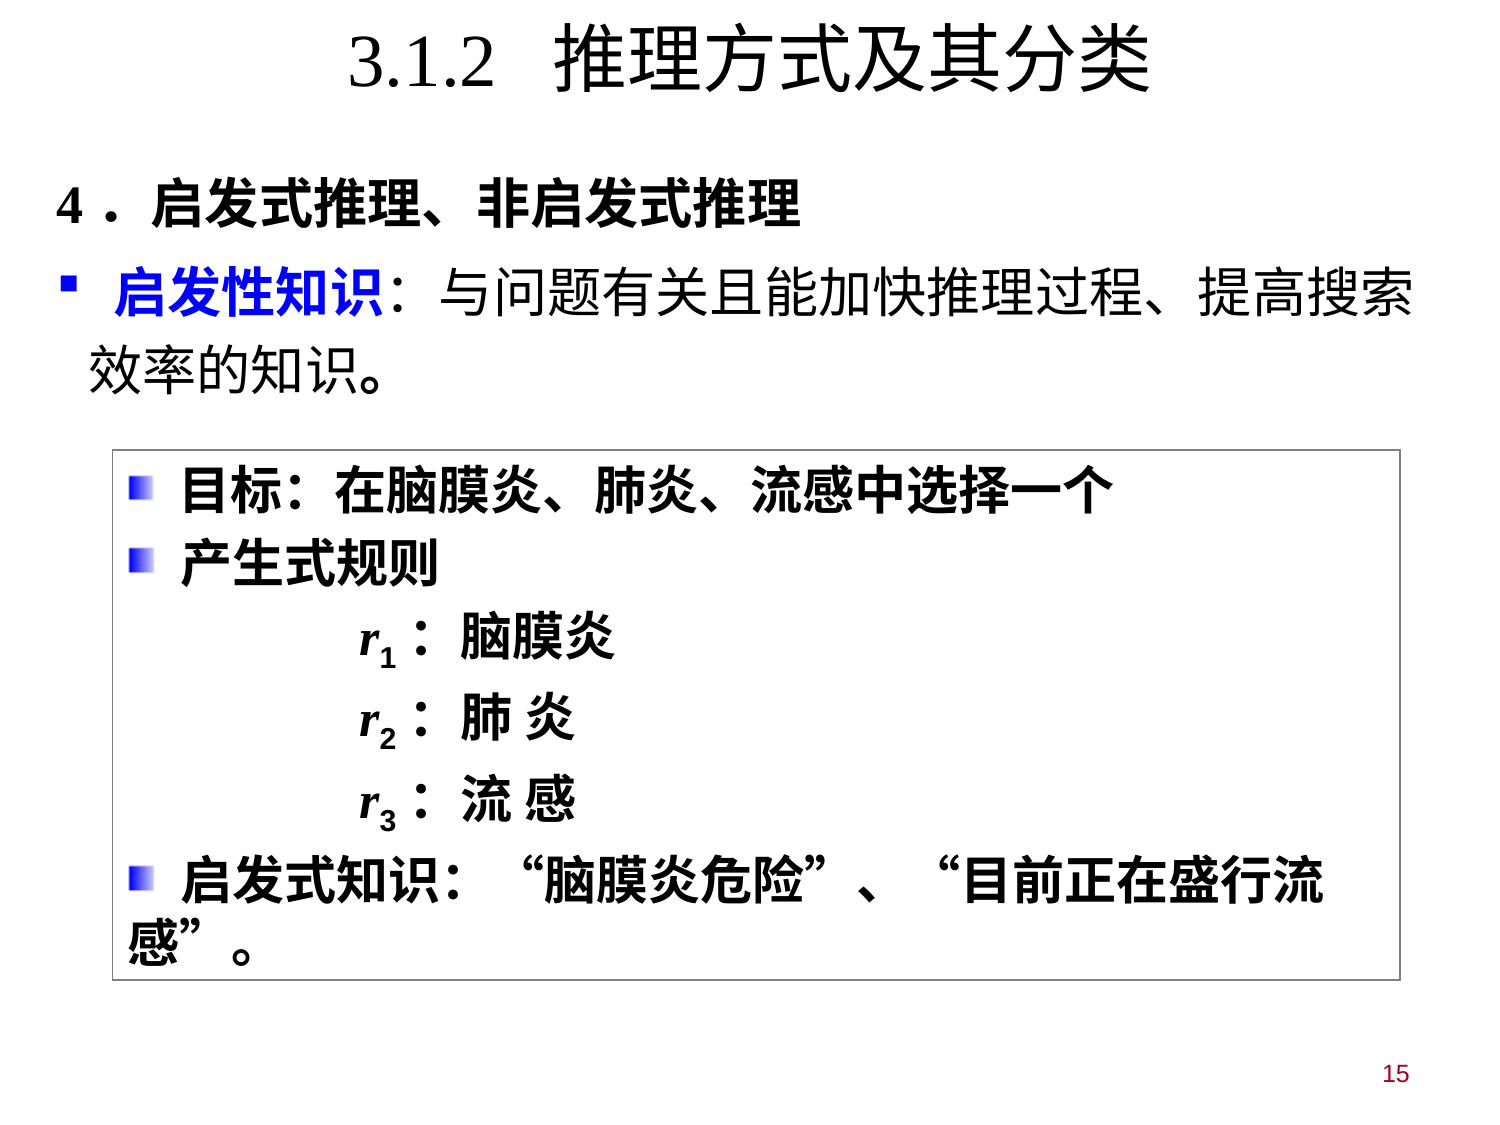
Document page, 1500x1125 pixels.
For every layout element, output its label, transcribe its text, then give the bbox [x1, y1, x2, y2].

text_box 目标：在脑膜炎、肺炎、流感中选择一个 产生式规则 r1：脑膜炎 r2：肺 炎 r3：流 感 启发式知识：“脑膜炎危险”、“目前正在盛行流感”。 [112, 449, 1400, 980]
picture [127, 546, 157, 576]
title 3.1.2 推理方式及其分类 [75, 0, 1425, 148]
picture [127, 474, 156, 503]
list 4．启发式推理、非启发式推理 启发性知识：与问题有关且能加快推理过程、提高搜索效率的知识。 [41, 148, 1463, 1035]
picture [127, 864, 157, 894]
slide_number 15 [1074, 1042, 1425, 1103]
